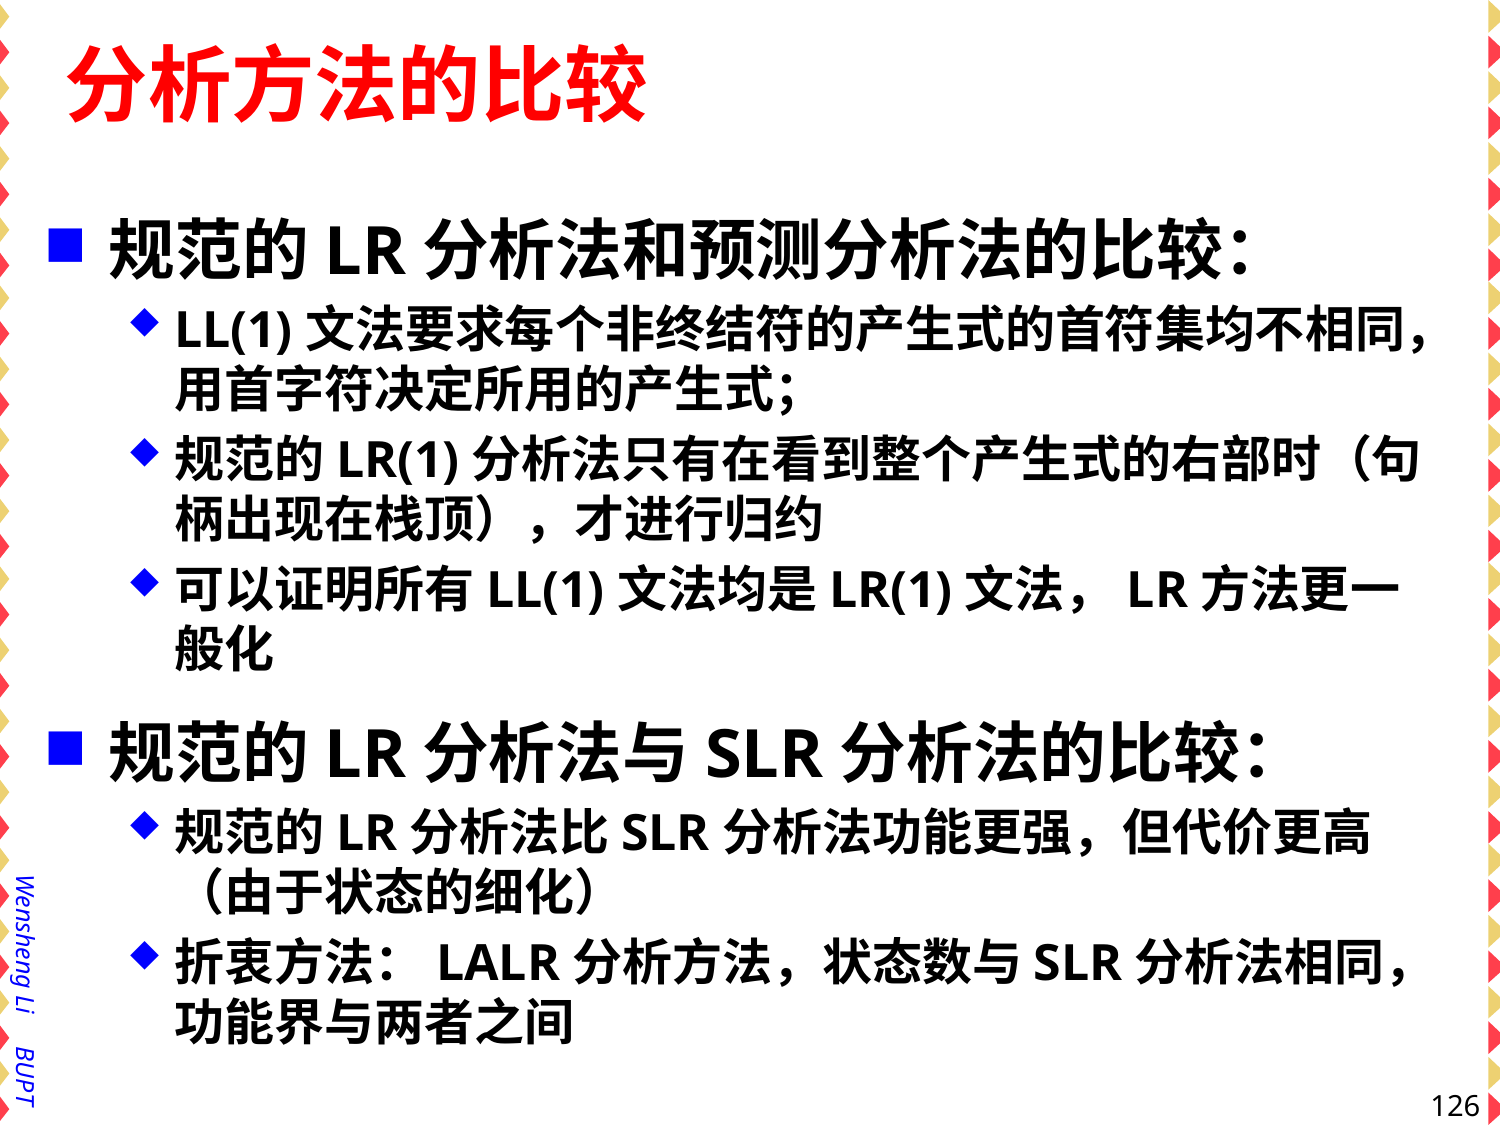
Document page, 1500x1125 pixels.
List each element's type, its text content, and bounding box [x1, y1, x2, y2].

text_box 规范的LR分析法和预测分析法的比较： LL(1)文法要求每个非终结符的产生式的首符集均不相同，用首字符决定所用的产生式； 规范的LR(1)分析法只有在看到整个产生式的右部时（句柄出现在栈顶），才进行归约 可以证明所有LL(1)文法均是LR(1)文法，LR方法更一般化 规范的LR分析法与SLR分析法的比较： 规范的LR分析法比SLR分析法功能更强，但代价更高（由于状态的细化） 折衷方法：LALR分析方法，状态数与SLR分析法相同，功能界与两者之间 [37, 200, 1463, 1050]
text_box 分析方法的比较 [49, 24, 1463, 163]
slide_number 126 [1348, 1079, 1496, 1124]
